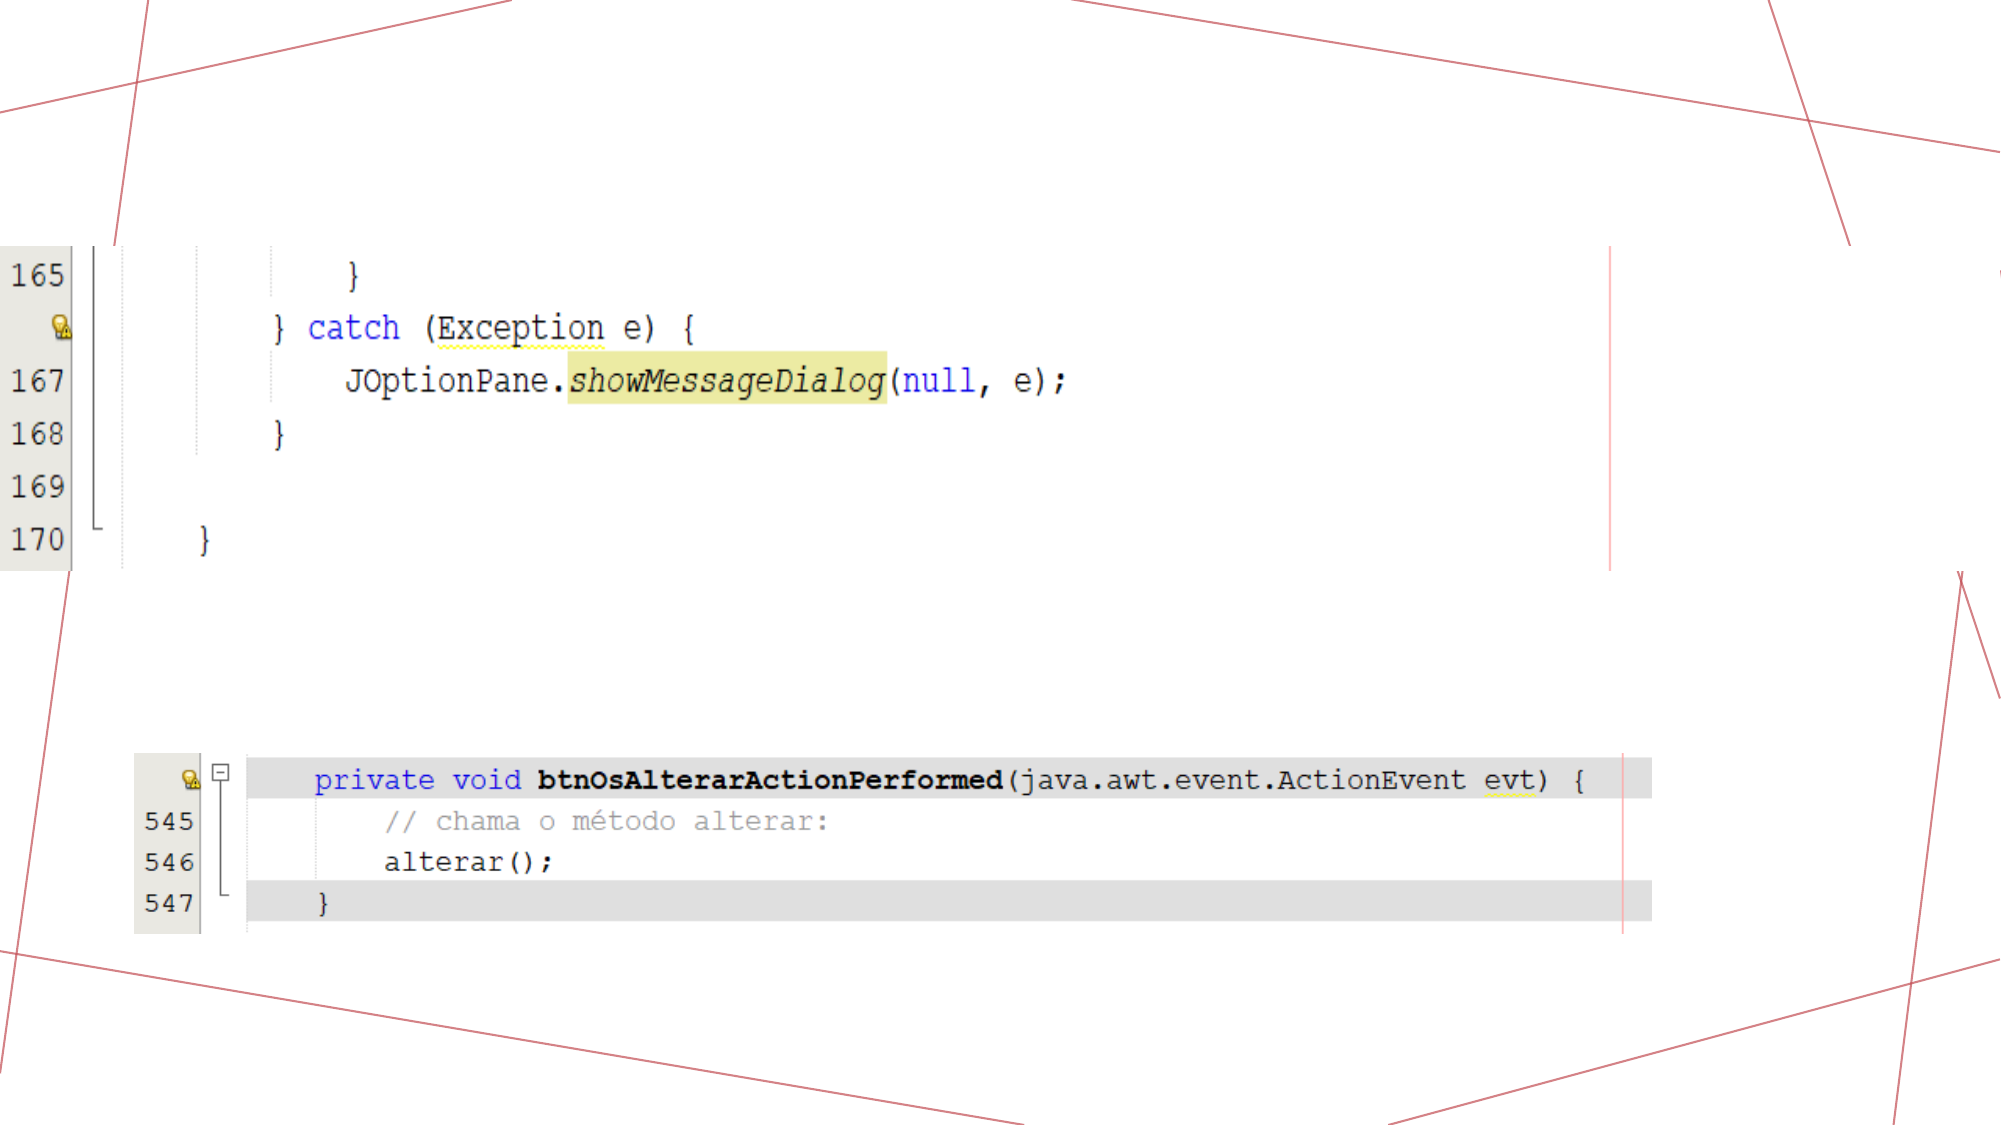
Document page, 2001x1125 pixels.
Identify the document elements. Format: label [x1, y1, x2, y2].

picture [134, 753, 1652, 934]
picture [0, 246, 2000, 571]
